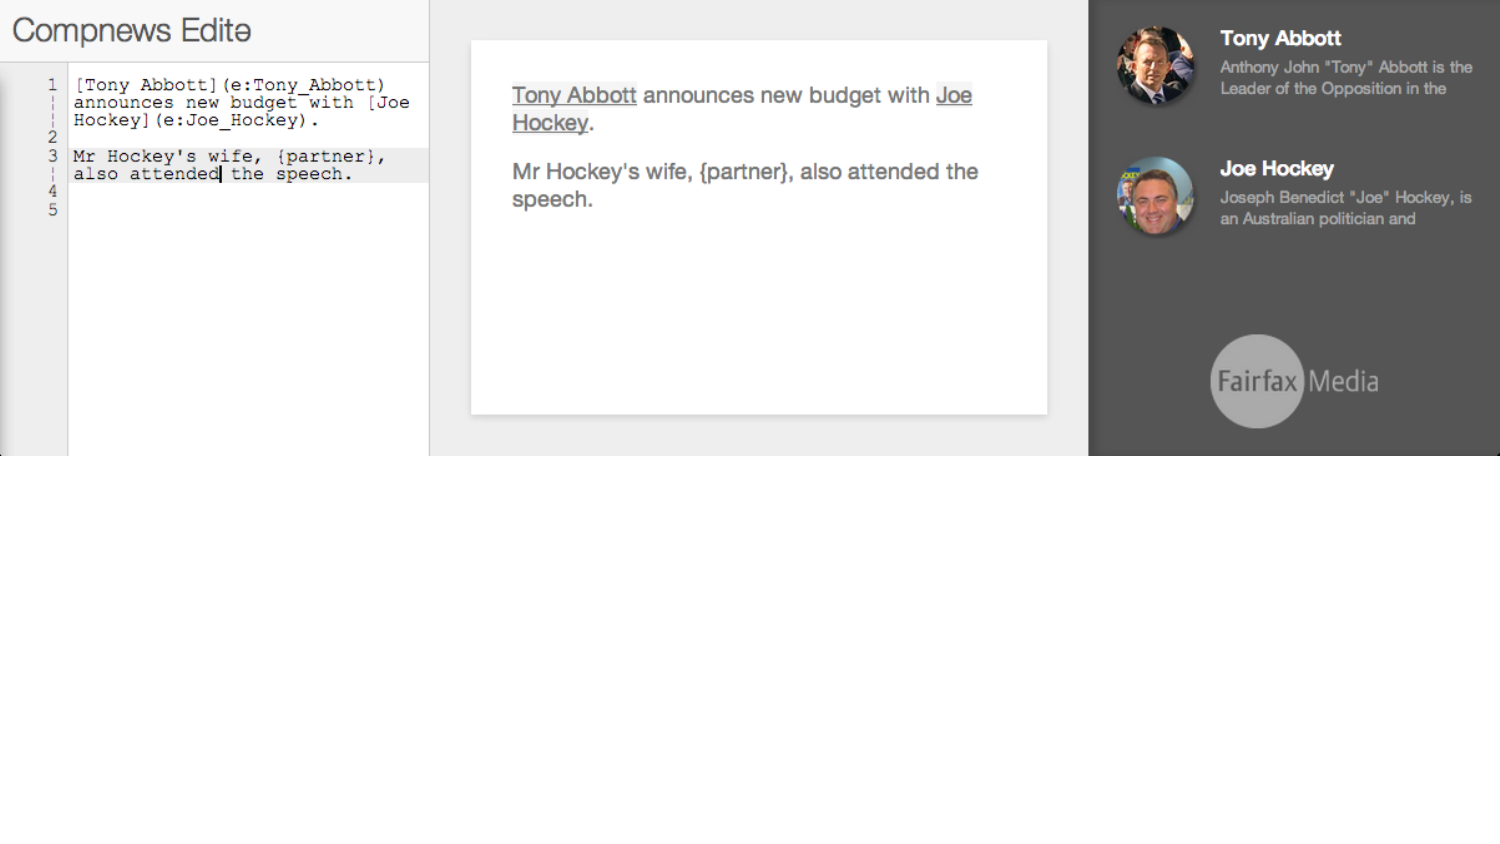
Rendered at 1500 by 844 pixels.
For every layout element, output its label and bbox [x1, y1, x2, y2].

picture [0, 0, 1500, 456]
